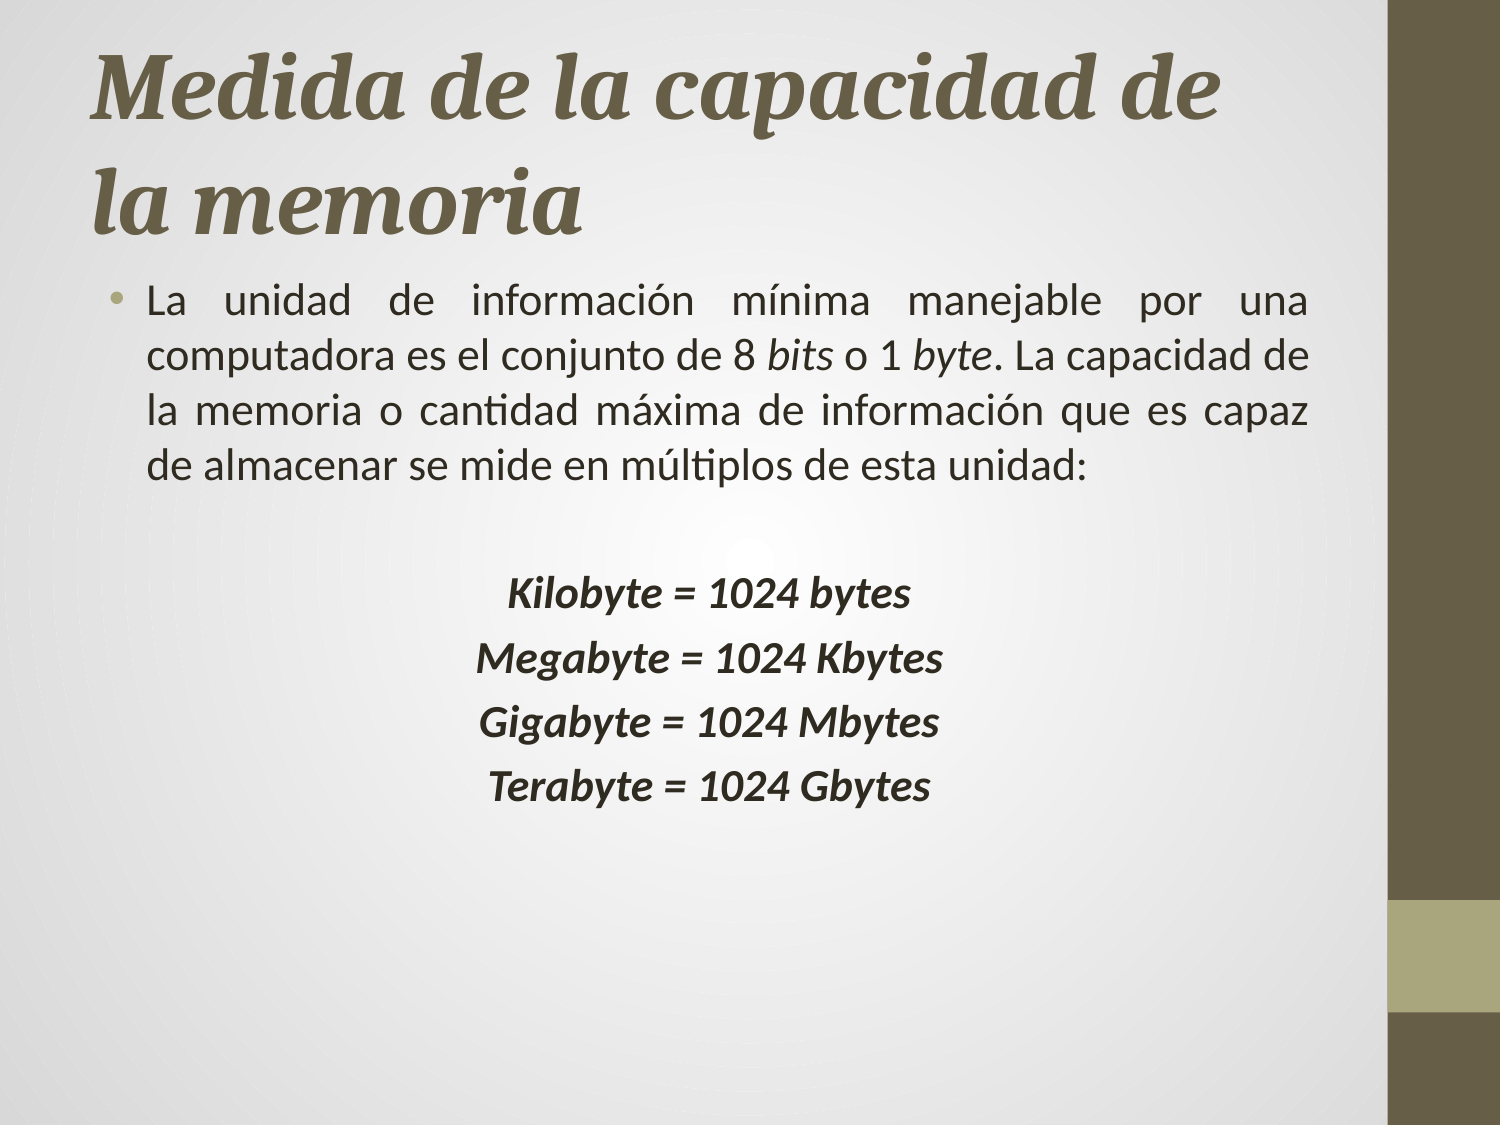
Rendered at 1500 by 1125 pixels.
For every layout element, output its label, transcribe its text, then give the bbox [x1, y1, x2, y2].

list La unidad de información mínima manejable por una computadora es el conjunto de 8 bits o 1 byte. La capacidad de la memoria o cantidad máxima de información que es capaz de almacenar se mide en múltiplos de esta unidad: Kilobyte = 1024 bytes Megabyte = 1024 Kbytes Gigabyte = 1024 Mbytes Terabyte = 1024 Gbytes [75, 262, 1325, 1050]
title Medida de la capacidad de la memoria [75, 45, 1325, 233]
